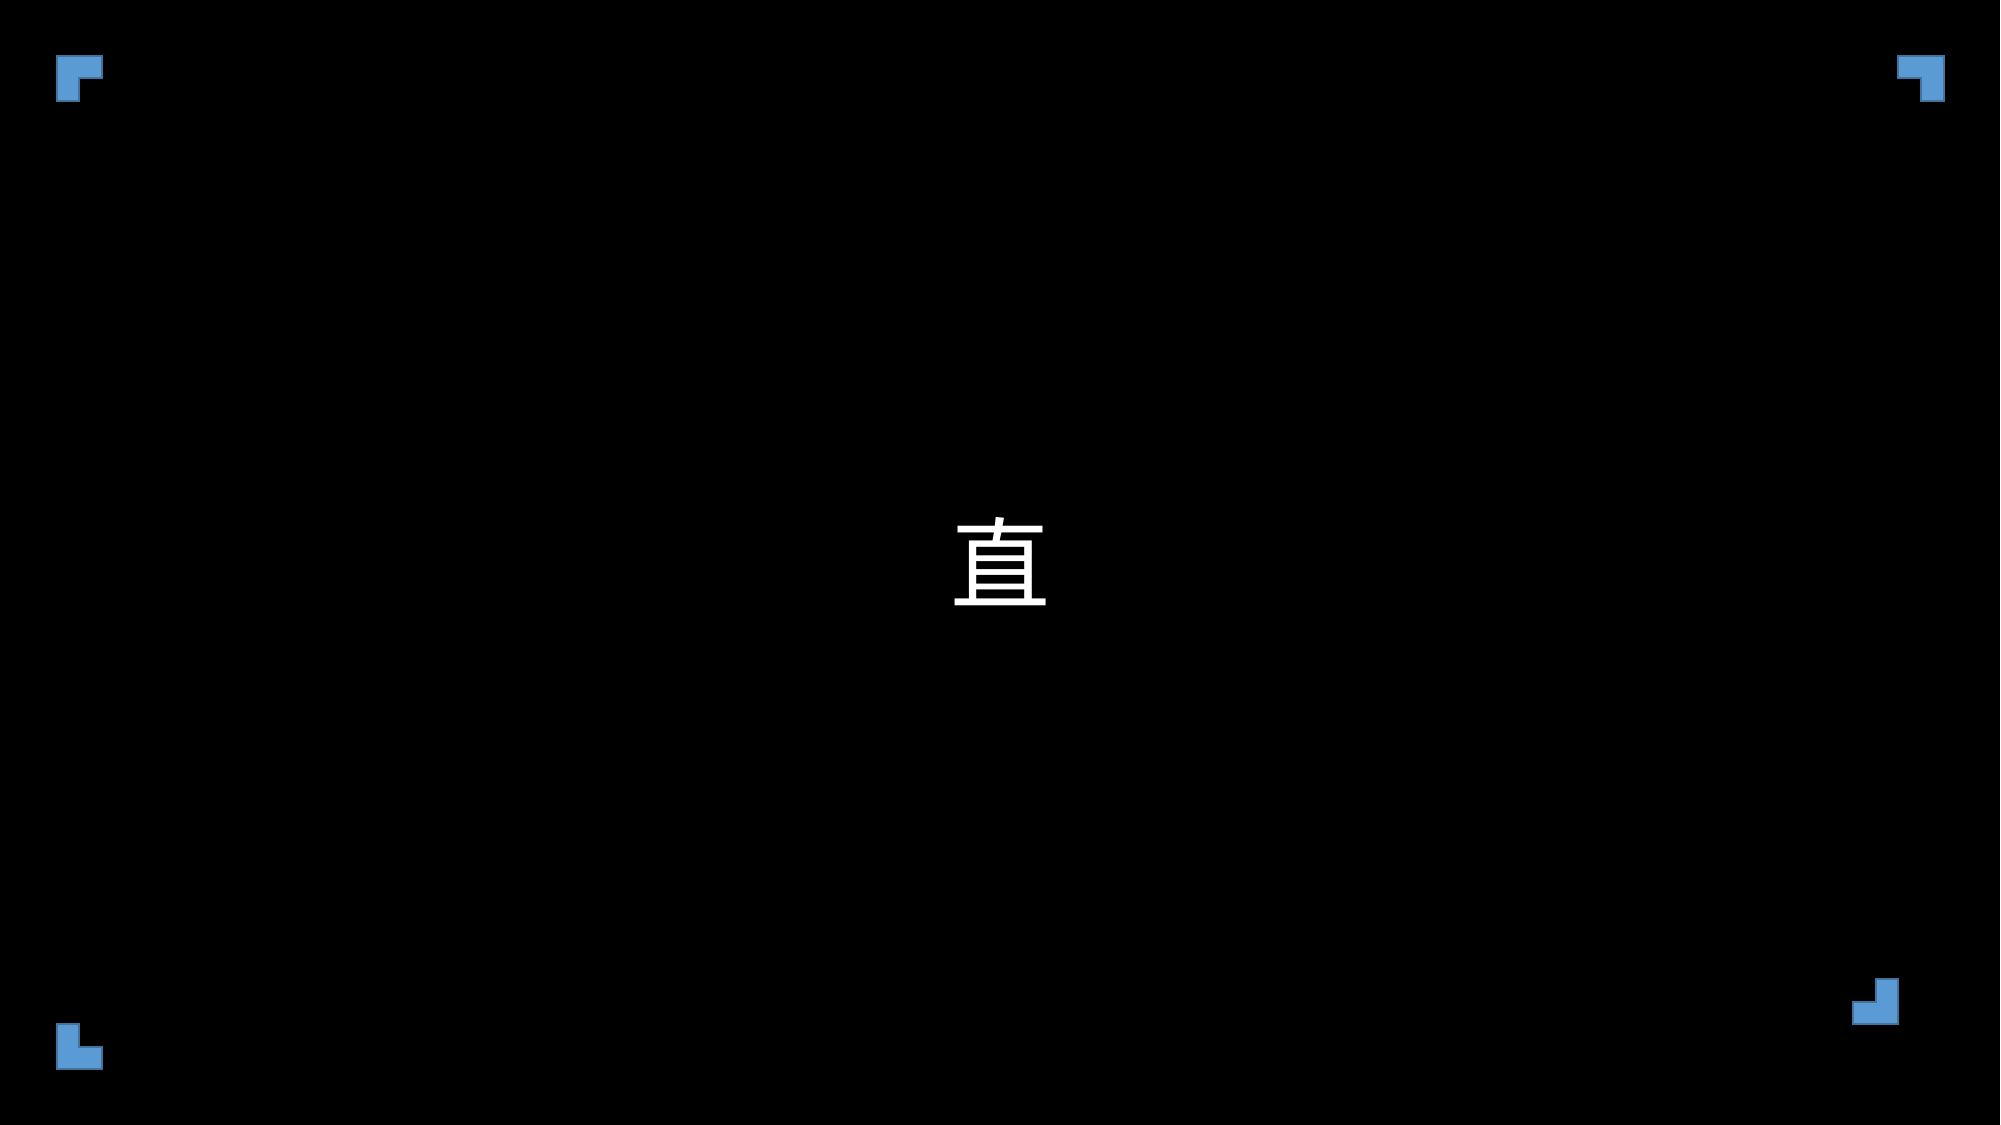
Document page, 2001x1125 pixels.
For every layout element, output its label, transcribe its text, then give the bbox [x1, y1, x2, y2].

text_box 直 [564, 494, 1436, 629]
text_box [1897, 55, 1945, 102]
text_box [1852, 978, 1899, 1025]
text_box [56, 55, 103, 102]
text_box [56, 1023, 103, 1070]
